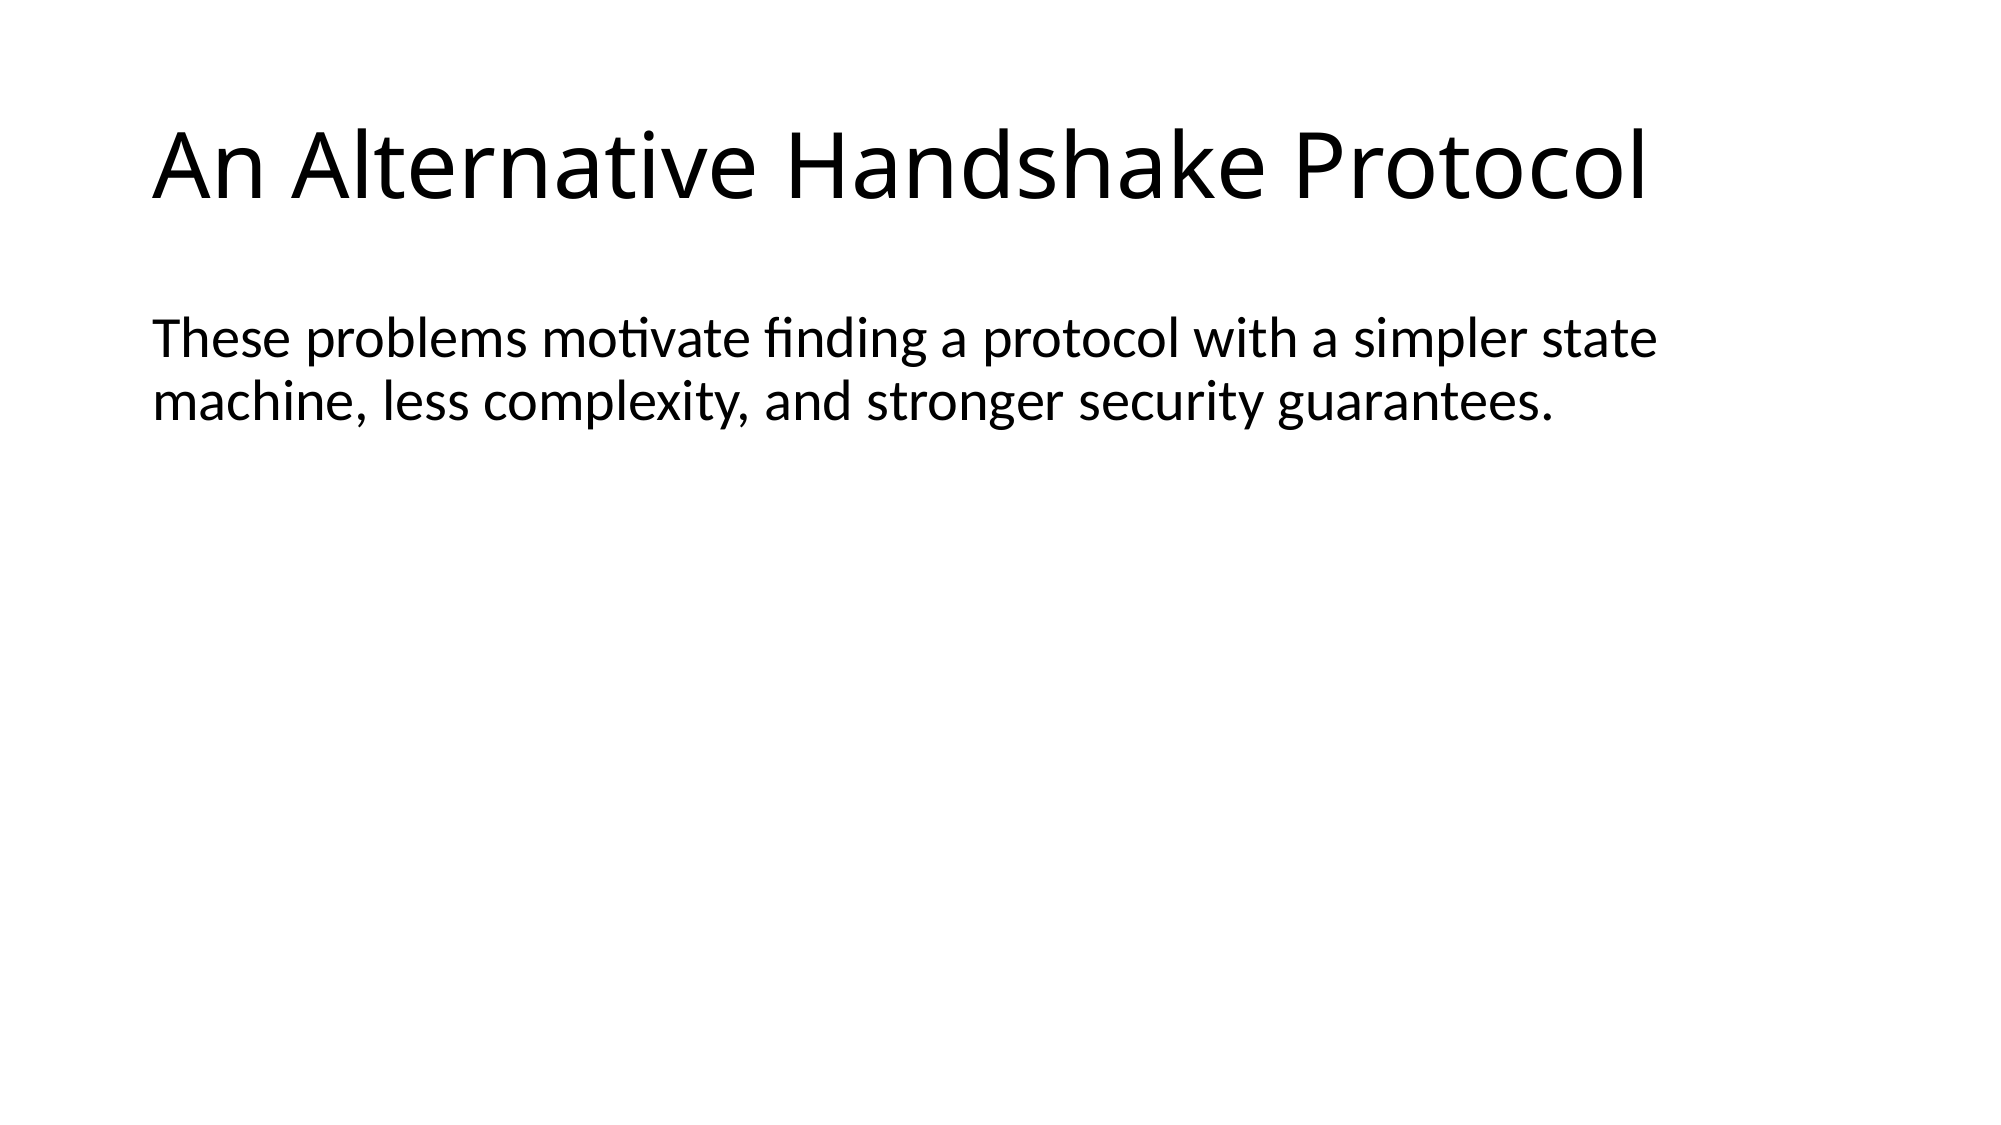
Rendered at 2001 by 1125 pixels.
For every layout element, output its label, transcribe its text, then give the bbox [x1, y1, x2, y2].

title An Alternative Handshake Protocol [137, 59, 1863, 278]
list These problems motivate finding a protocol with a simpler state machine, less complexity, and stronger security guarantees. [137, 299, 1863, 1014]
